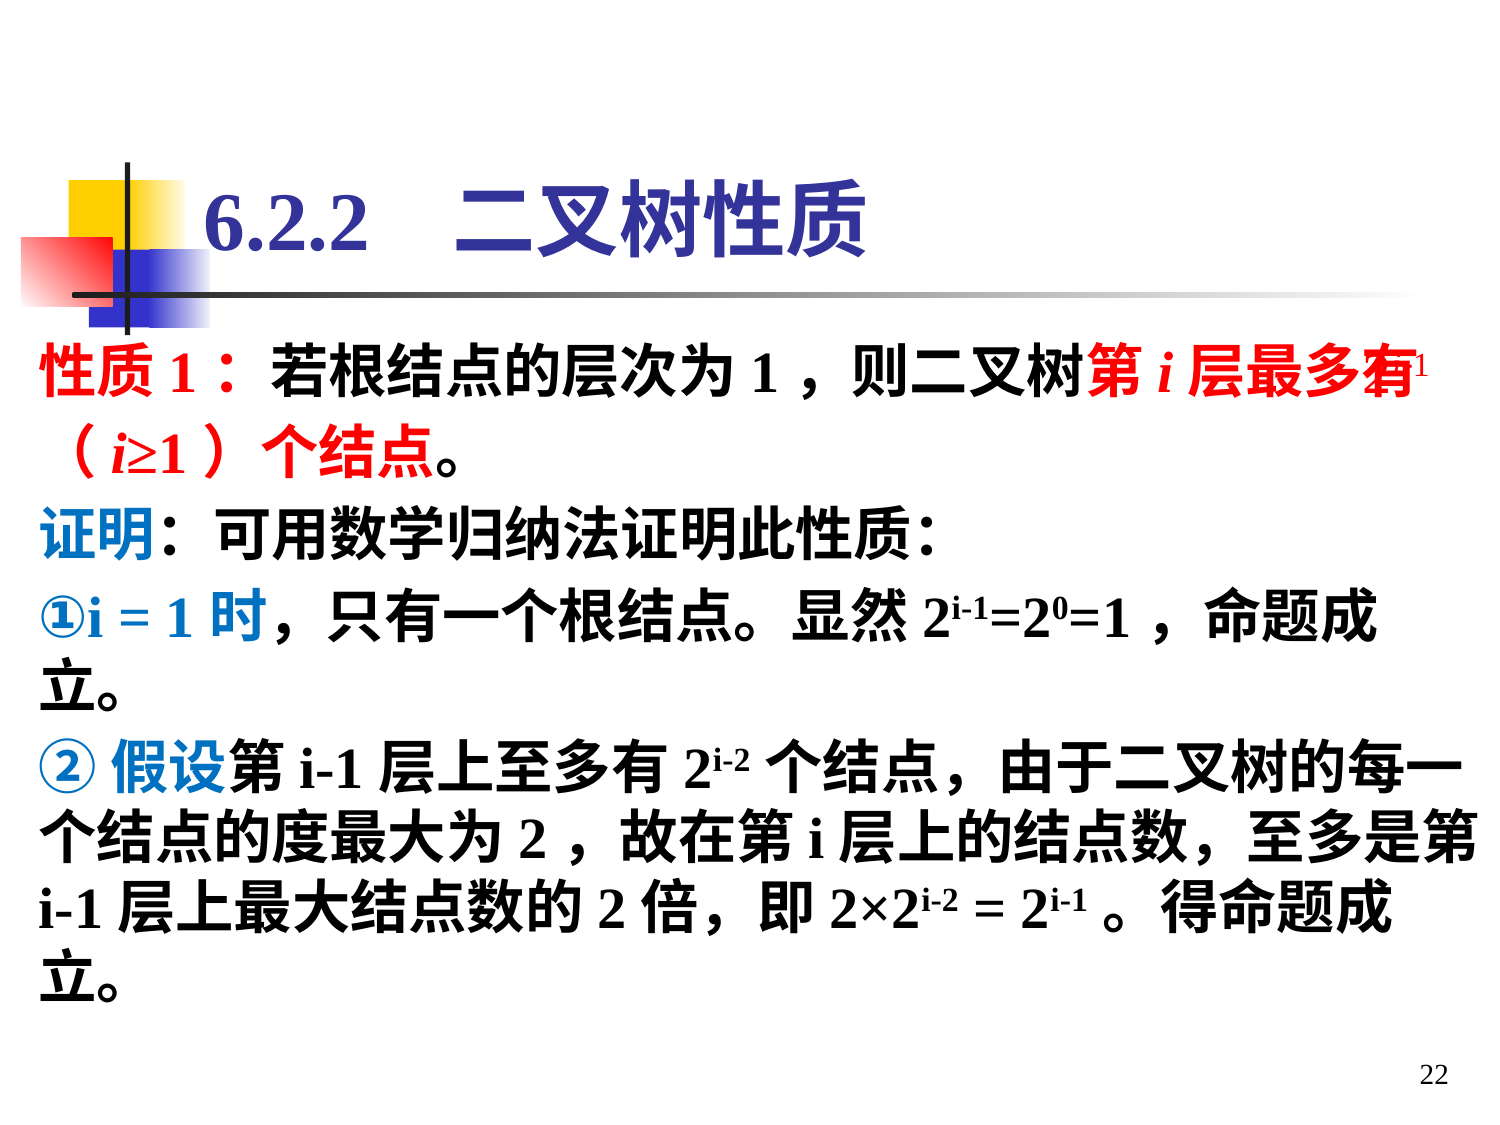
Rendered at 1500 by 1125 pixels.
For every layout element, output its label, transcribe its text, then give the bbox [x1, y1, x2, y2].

slide_number 22 [1151, 1022, 1465, 1099]
text_box 2i1 [1348, 328, 1445, 413]
title 6.2.2 二叉树性质 [188, 137, 1468, 275]
list 性质1：若根结点的层次为1，则二叉树第i层最多有 （i≥1）个结点。 证明：可用数学归纳法证明此性质： ①i = 1时，只有一个根结点。显然2i-1=20=1，命题成立。 ②假设第i-1层上至多有2i-2个结点，由于二叉树的每一个结点的度最大为2，故在第i层上的结点数，至多是第i-1层上最大结点数的2倍，即2×2i-2 = 2i-1。得命题成立。 [23, 326, 1500, 1002]
